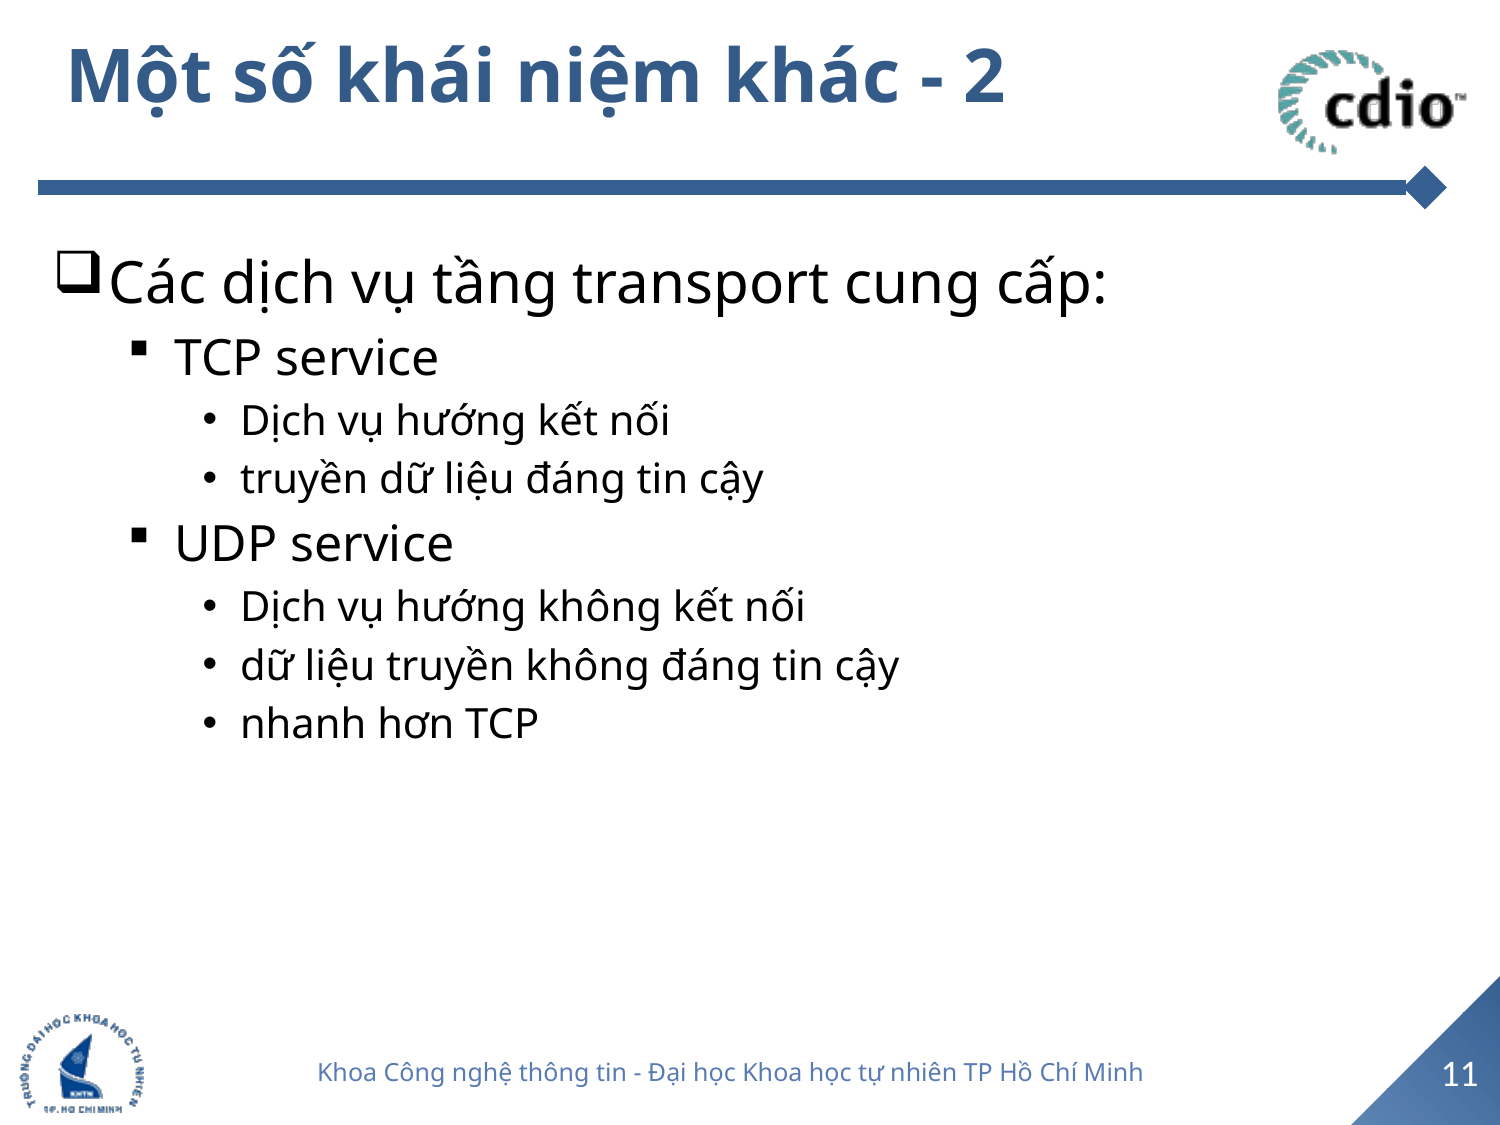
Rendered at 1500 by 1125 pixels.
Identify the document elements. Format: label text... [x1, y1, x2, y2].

picture [1275, 125, 1473, 163]
title Một số khái niệm khác - 2 [50, 20, 1488, 125]
slide_number 11 [1419, 1041, 1500, 1102]
picture [18, 1014, 144, 1113]
list Các dịch vụ tầng transport cung cấp: TCP service Dịch vụ hướng kết nối truyền dữ liệu đáng tin cậy UDP service Dịch vụ hướng không kết nối dữ liệu truyền không đáng tin cậy nhanh hơn TCP [37, 237, 1450, 1038]
footer Khoa Công nghệ thông tin - Đại học Khoa học tự nhiên TP Hồ Chí Minh [187, 1043, 1275, 1104]
